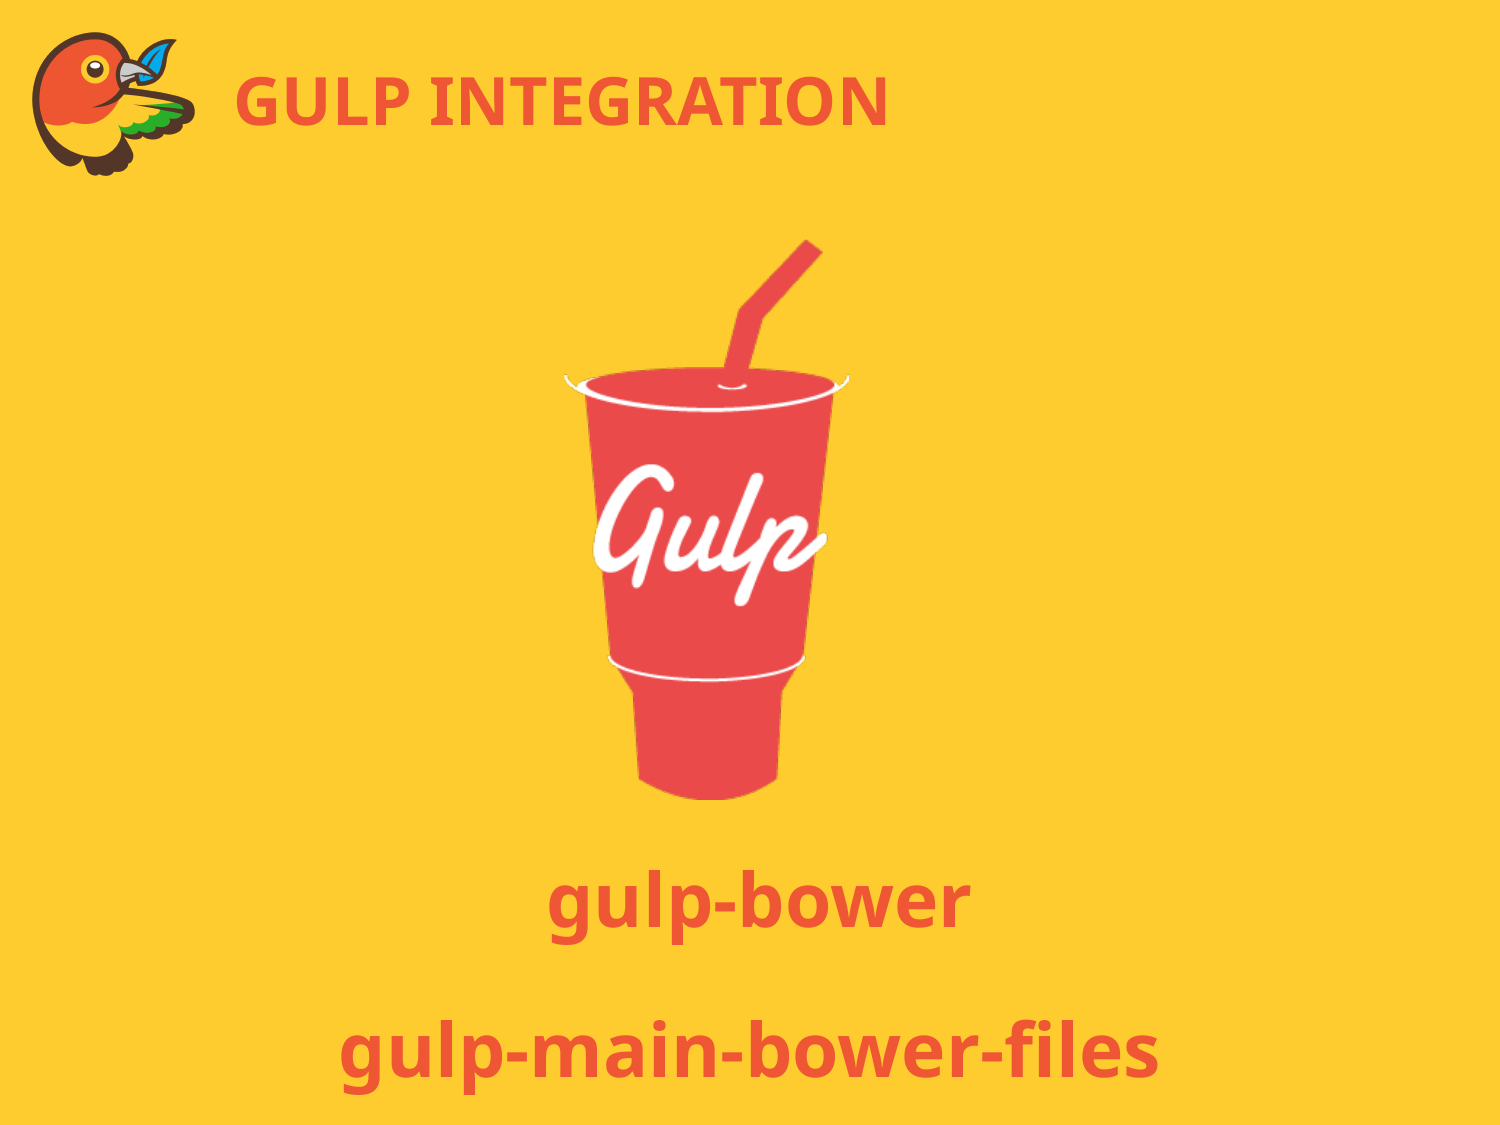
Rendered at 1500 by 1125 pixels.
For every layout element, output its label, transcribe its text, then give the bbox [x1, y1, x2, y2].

text_box gulp-bower gulp-main-bower-files [0, 800, 1500, 1125]
picture [32, 32, 195, 176]
title GULP INTEGRATION [218, 38, 1474, 160]
picture [564, 239, 850, 801]
